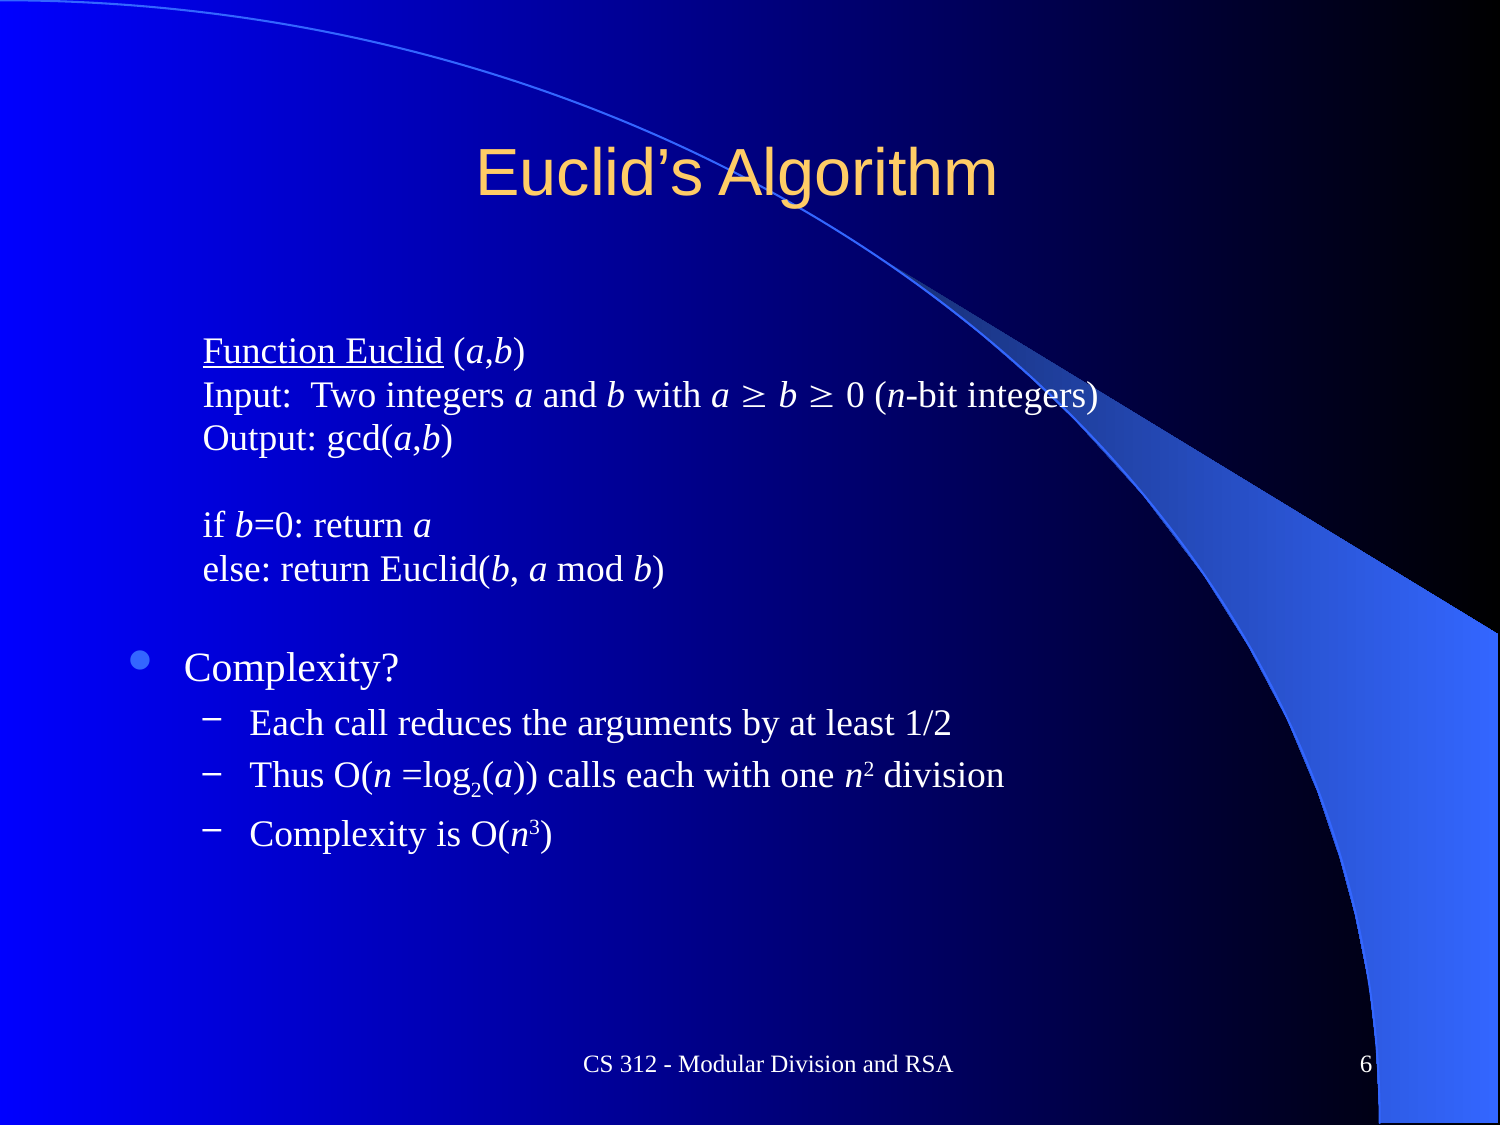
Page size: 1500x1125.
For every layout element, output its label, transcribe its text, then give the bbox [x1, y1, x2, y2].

title Euclid’s Algorithm [99, 99, 1376, 238]
slide_number 6 [1074, 1024, 1388, 1101]
list Function Euclid (a,b) Input: Two integers a and b with a  b  0 (n-bit integers) Output: gcd(a,b) if b=0: return a else: return Euclid(b, a mod b) Complexity? Each call reduces the arguments by at least 1/2 Thus O(n =log2(a)) calls each with one n2 division Complexity is O(n3) [112, 274, 1388, 1001]
footer CS 312 - Modular Division and RSA [474, 1024, 1063, 1101]
